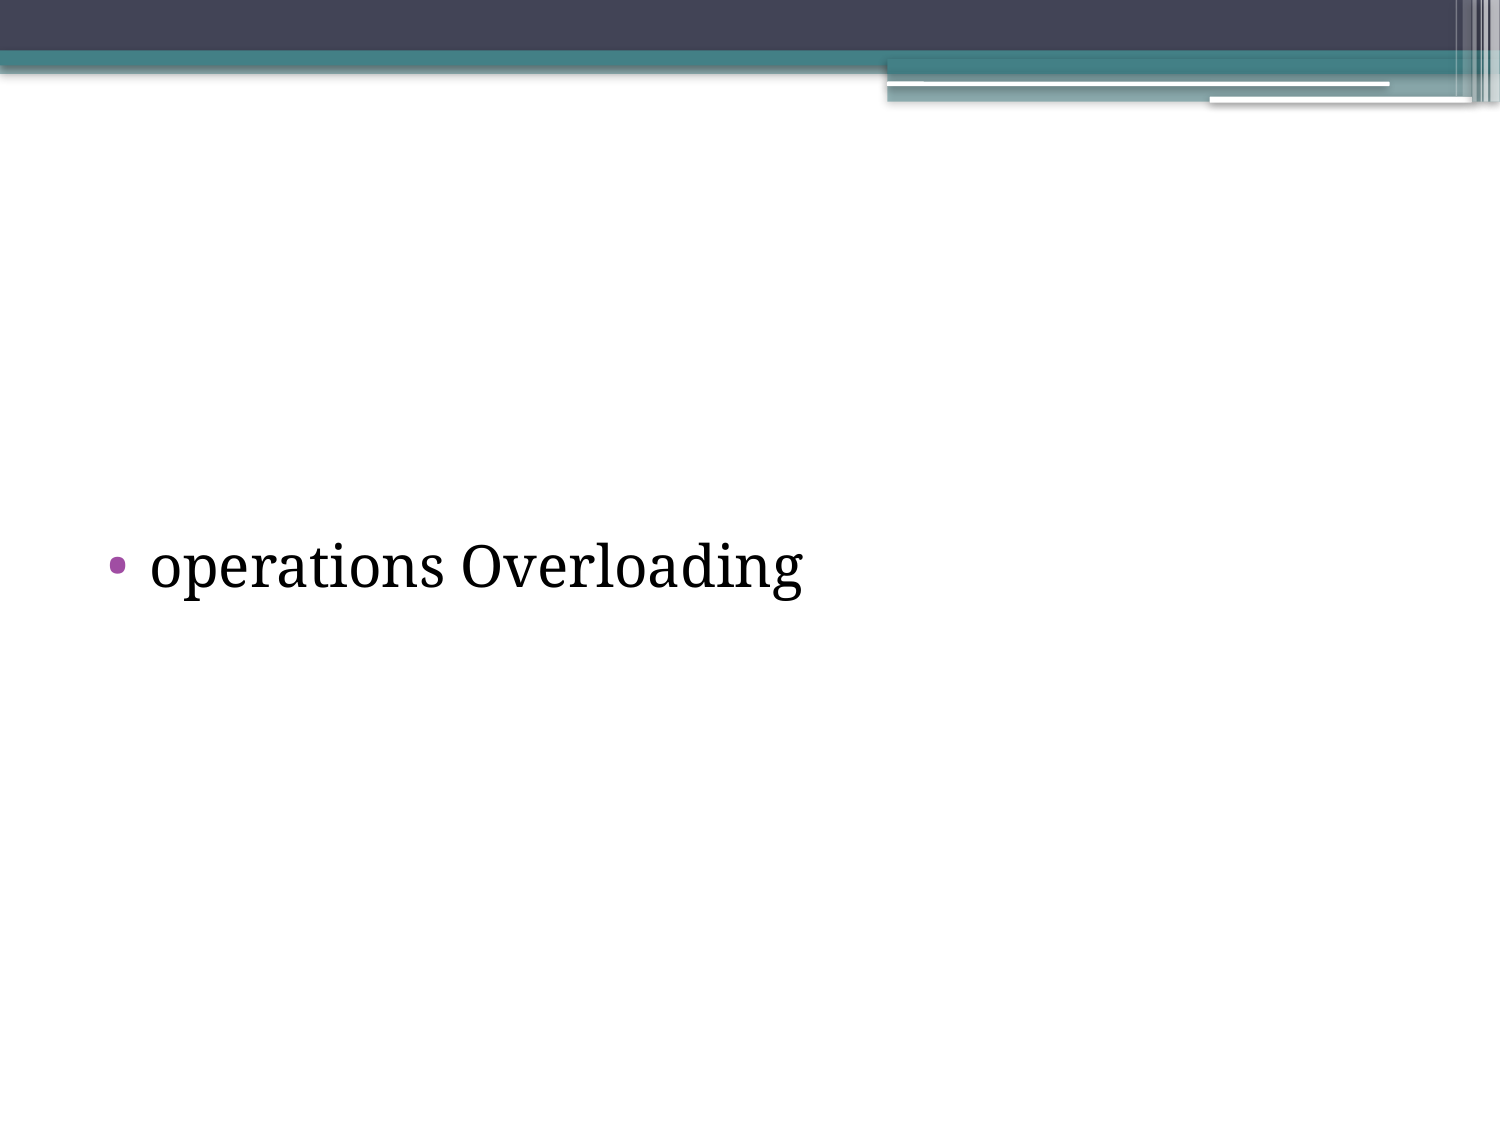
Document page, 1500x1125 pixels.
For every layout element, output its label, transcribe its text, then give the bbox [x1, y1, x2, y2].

list operations Overloading [75, 368, 1425, 1079]
